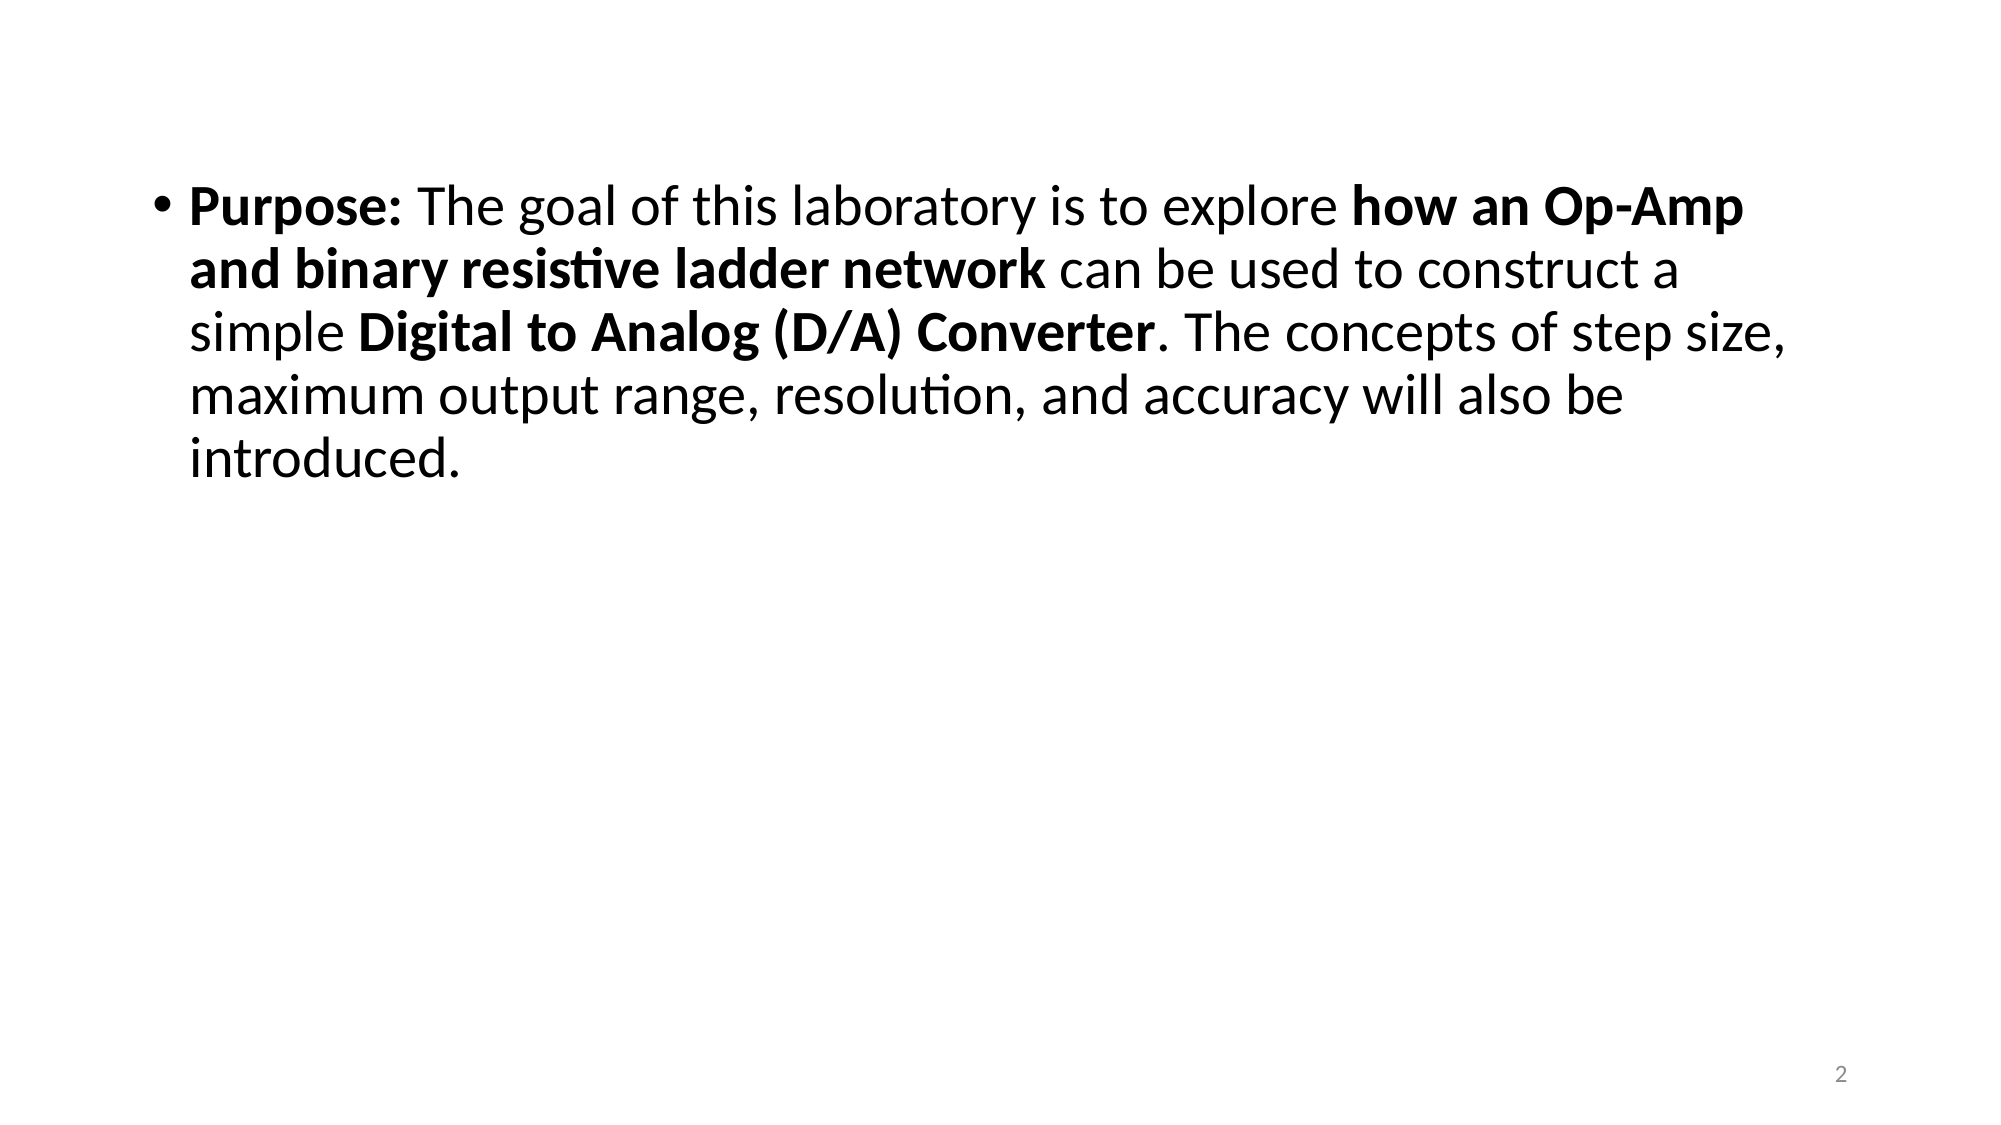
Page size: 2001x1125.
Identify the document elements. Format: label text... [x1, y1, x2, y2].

slide_number 2 [1412, 1042, 1863, 1103]
list Purpose: The goal of this laboratory is to explore how an Op-Amp and binary resistive ladder network can be used to construct a simple Digital to Analog (D/A) Converter. The concepts of step size, maximum output range, resolution, and accuracy will also be introduced. [137, 167, 1863, 882]
